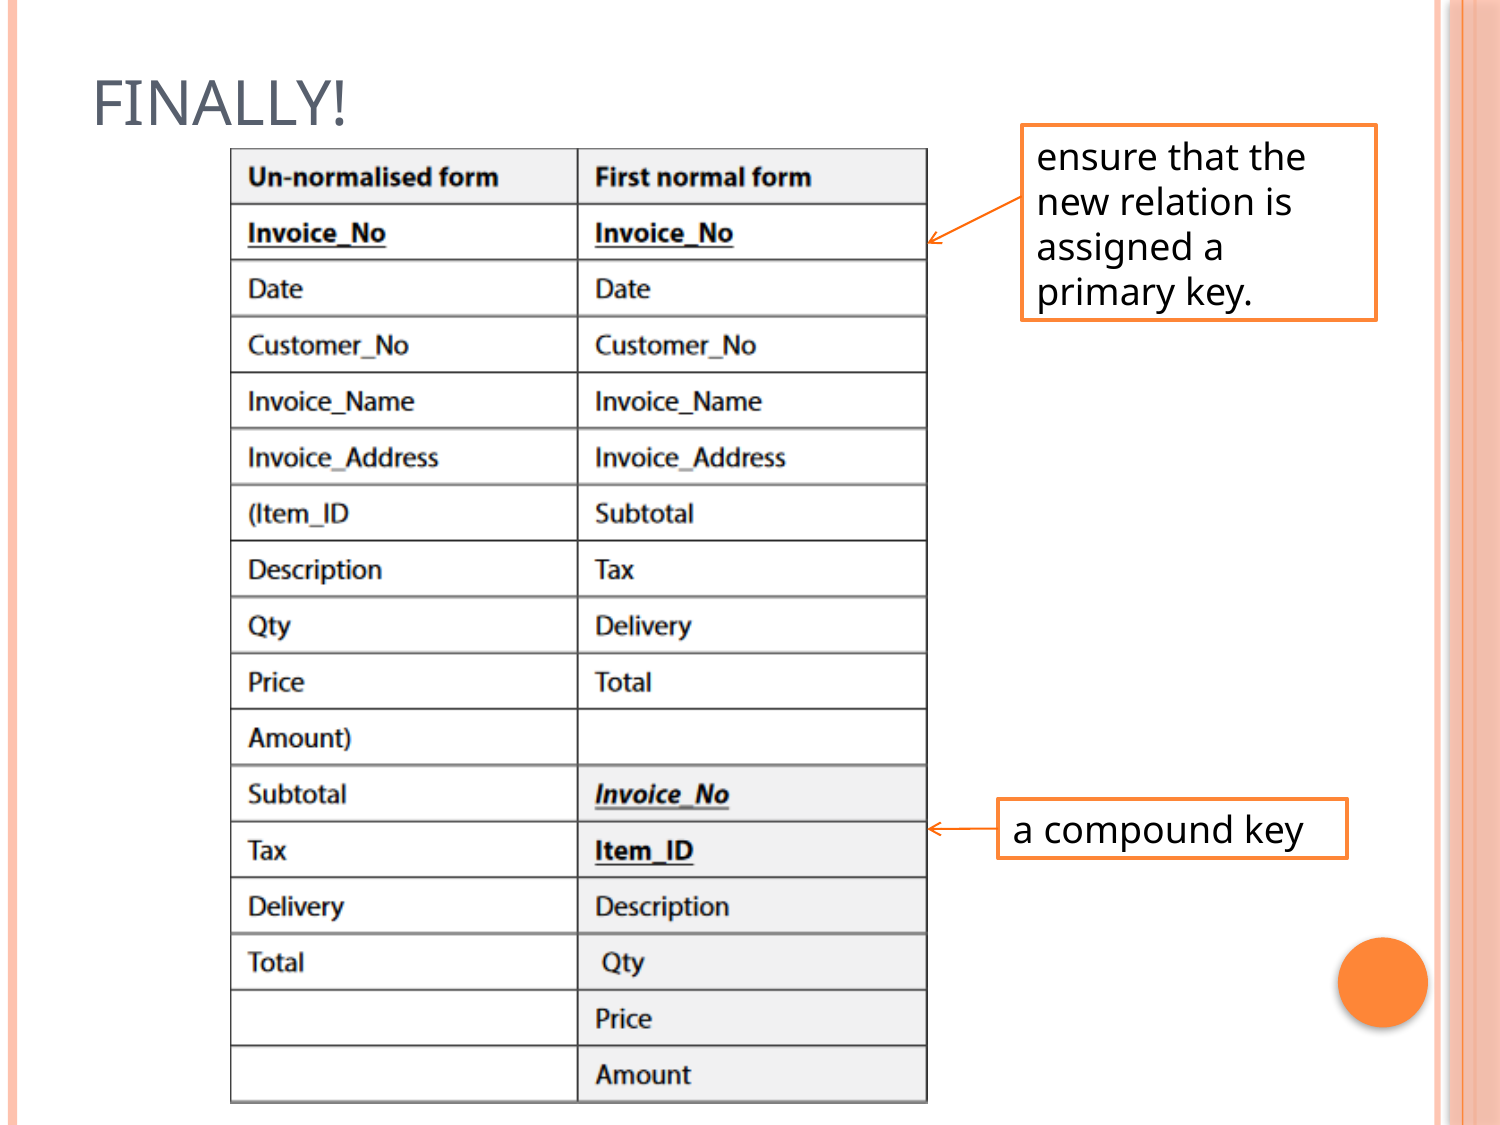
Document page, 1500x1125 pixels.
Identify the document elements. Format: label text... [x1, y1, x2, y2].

picture [229, 148, 928, 1104]
text_box ensure that the new relation is assigned a primary key. [1020, 123, 1378, 322]
title Finally! [76, 45, 1300, 146]
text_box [926, 195, 1023, 244]
text_box a compound key [996, 797, 1349, 860]
